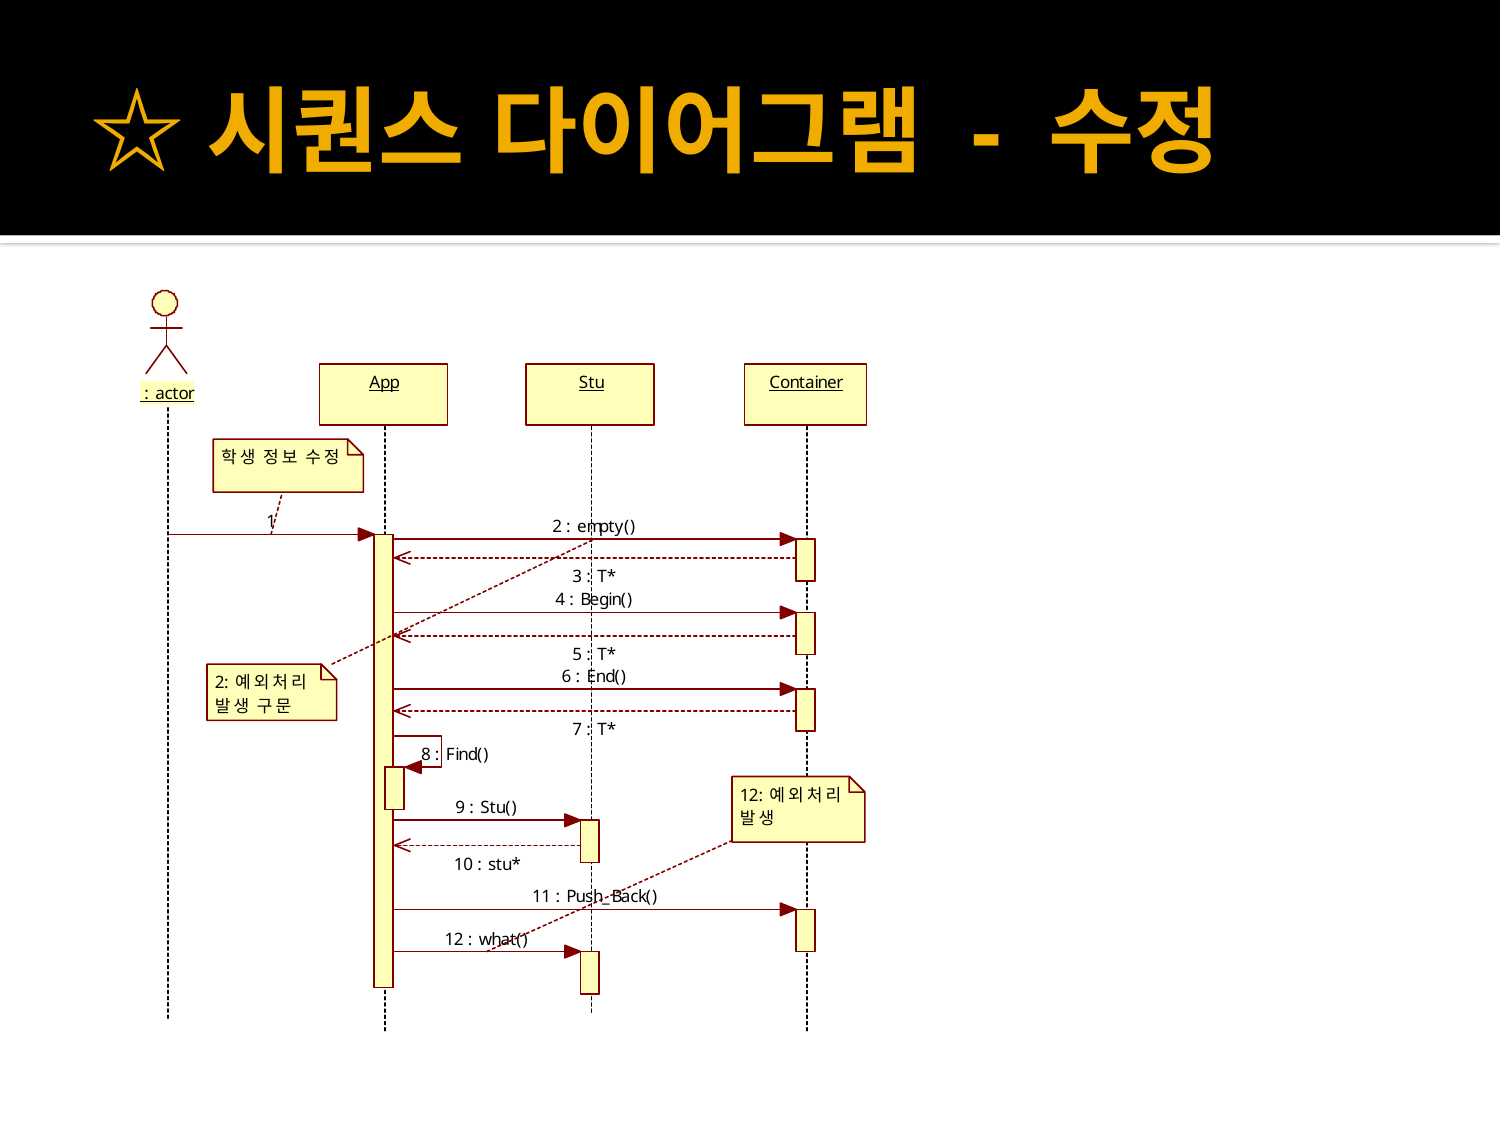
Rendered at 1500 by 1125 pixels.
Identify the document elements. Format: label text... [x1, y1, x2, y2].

title ☆시퀀스 다이어그램 - 수정 [75, 24, 1425, 231]
picture [81, 257, 900, 1065]
